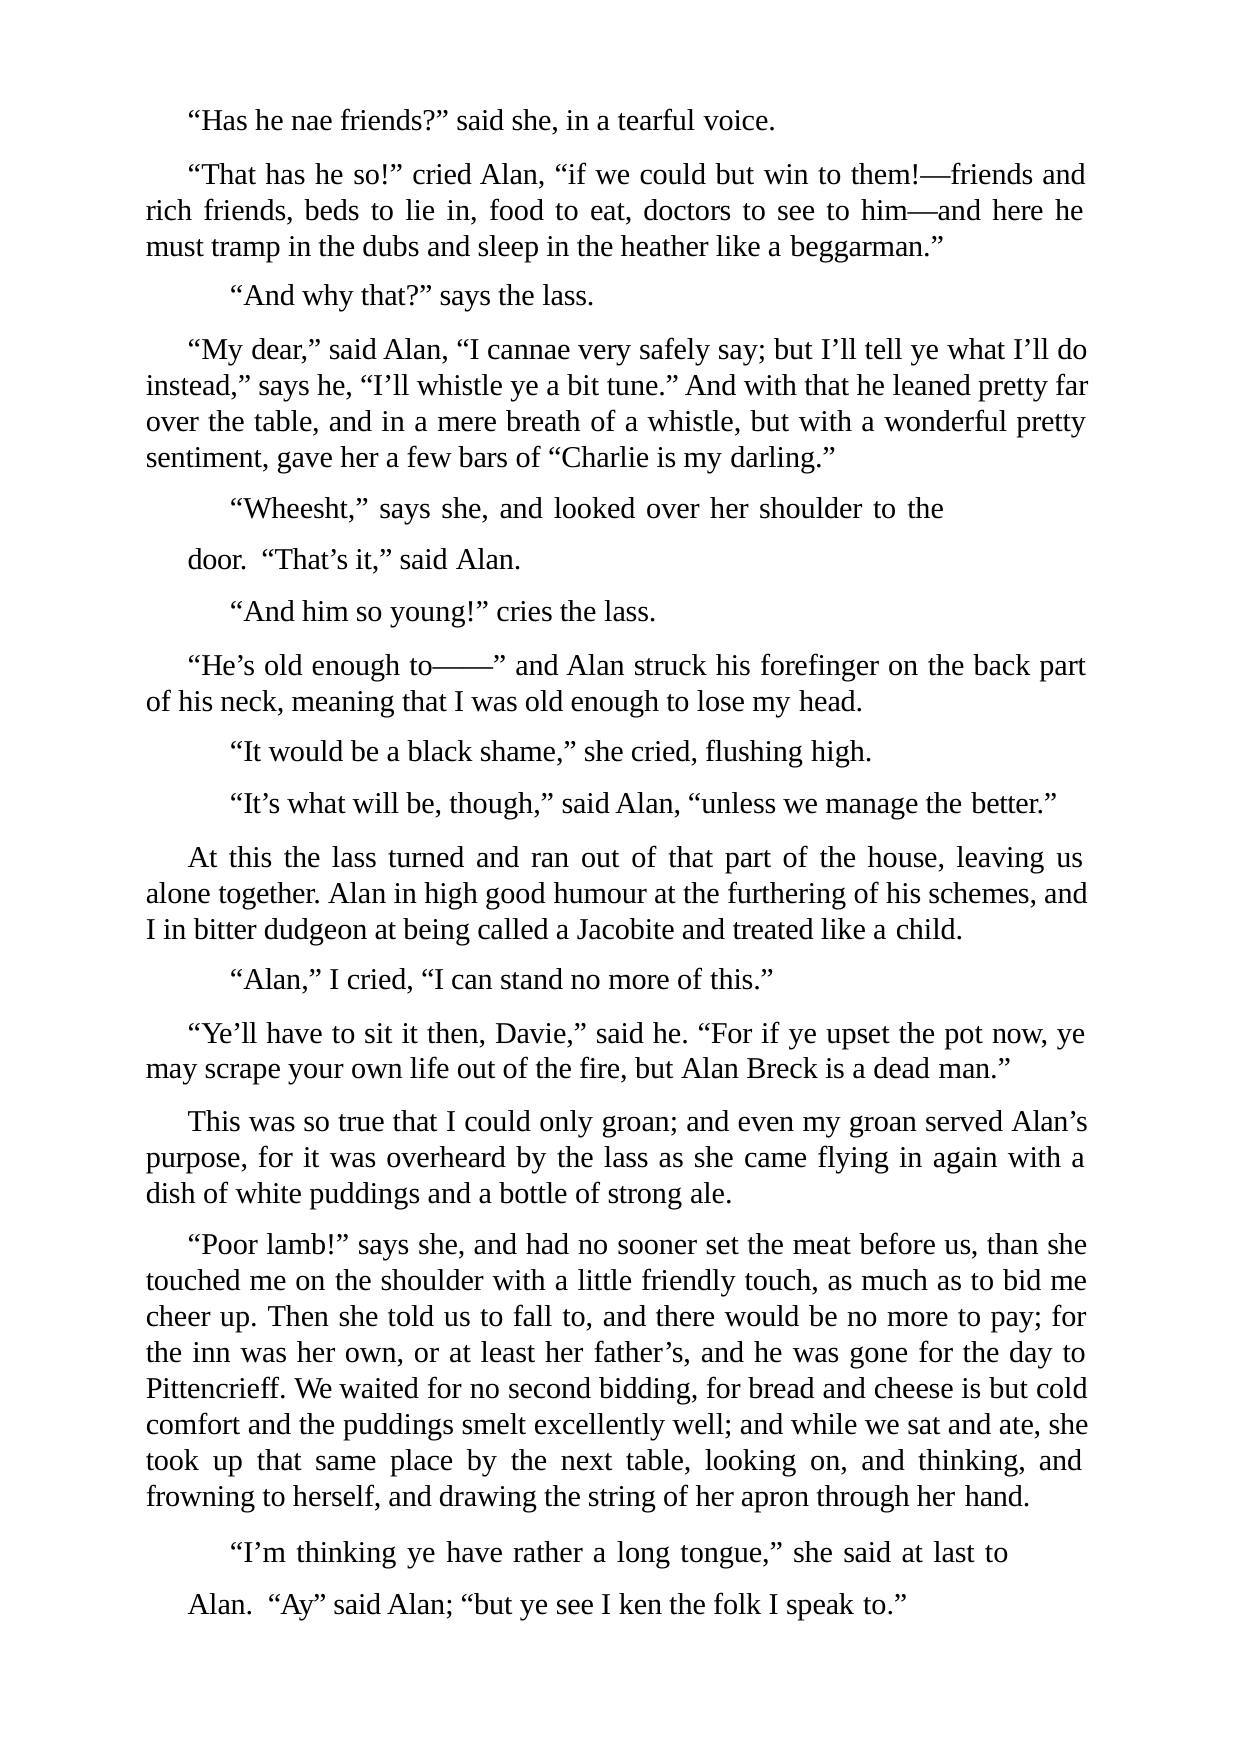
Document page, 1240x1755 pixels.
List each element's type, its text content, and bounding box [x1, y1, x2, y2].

text_box “Has he nae friends?” said she, in a tearful voice. “That has he so!” cried Alan, “if we could but win to them!—friends and rich friends, beds to lie in, food to eat, doctors to see to him—and here he must tramp in the dubs and sleep in the heather like a beggarman.” “And why that?” says the lass. “My dear,” said Alan, “I cannae very safely say; but I’ll tell ye what I’ll do instead,” says he, “I’ll whistle ye a bit tune.” And with that he leaned pretty far over the table, and in a mere breath of a whistle, but with a wonderful pretty sentiment, gave her a few bars of “Charlie is my darling.” “Wheesht,” says she, and looked over her shoulder to the door. “That’s it,” said Alan. “And him so young!” cries the lass. “He’s old enough to——” and Alan struck his forefinger on the back part of his neck, meaning that I was old enough to lose my head. “It would be a black shame,” she cried, flushing high. “It’s what will be, though,” said Alan, “unless we manage the better.” At this the lass turned and ran out of that part of the house, leaving us alone together. Alan in high good humour at the furthering of his schemes, and I in bitter dudgeon at being called a Jacobite and treated like a child. “Alan,” I cried, “I can stand no more of this.” “Ye’ll have to sit it then, Davie,” said he. “For if ye upset the pot now, ye may scrape your own life out of the fire, but Alan Breck is a dead man.” This was so true that I could only groan; and even my groan served Alan’s purpose, for it was overheard by the lass as she came flying in again with a dish of white puddings and a bottle of strong ale. “Poor lamb!” says she, and had no sooner set the meat before us, than she touched me on the shoulder with a little friendly touch, as much as to bid me cheer up. Then she told us to fall to, and there would be no more to pay; for the inn was her own, or at least her father’s, and he was gone for the day to Pittencrieff. We waited for no second bidding, for bread and cheese is but cold comfort and the puddings smelt excellently well; and while we sat and ate, she took up that same place by the next table, looking on, and thinking, and frowning to herself, and drawing the string of her apron through her hand. “I’m thinking ye have rather a long tongue,” she said at last to Alan. “Ay” said Alan; “but ye see I ken the folk I speak to.” [143, 81, 1097, 1621]
